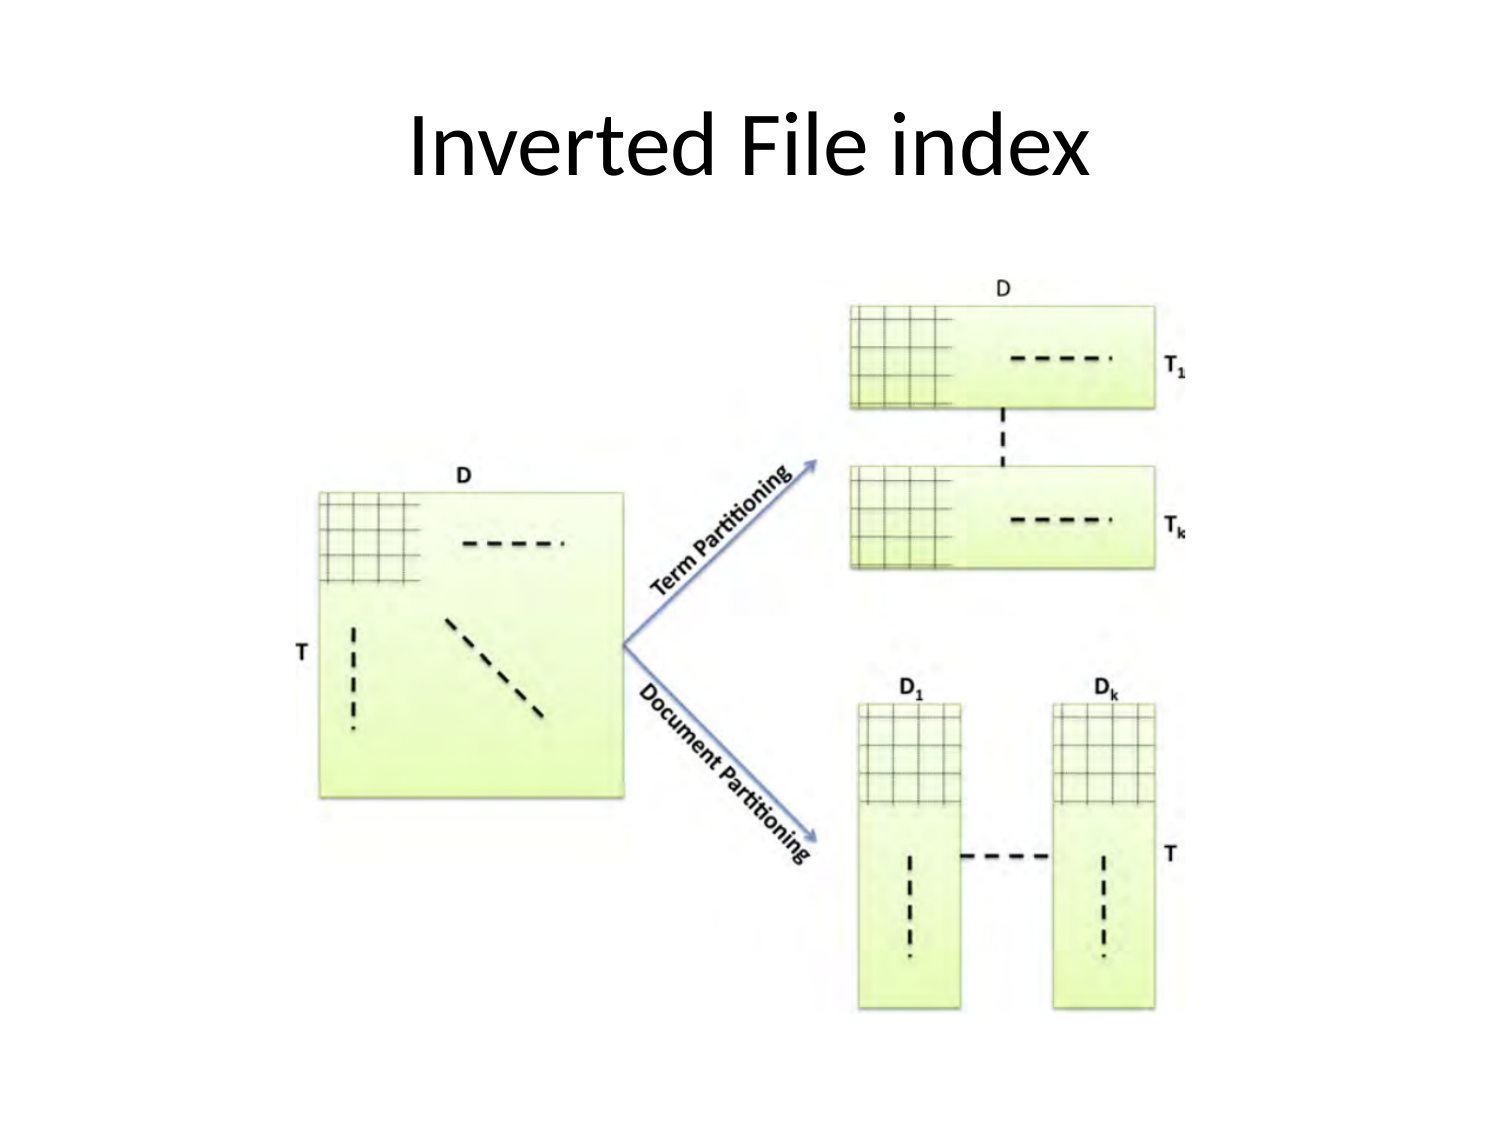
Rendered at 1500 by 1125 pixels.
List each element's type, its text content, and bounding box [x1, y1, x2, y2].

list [219, 274, 1206, 1018]
title Inverted File index [75, 45, 1425, 233]
